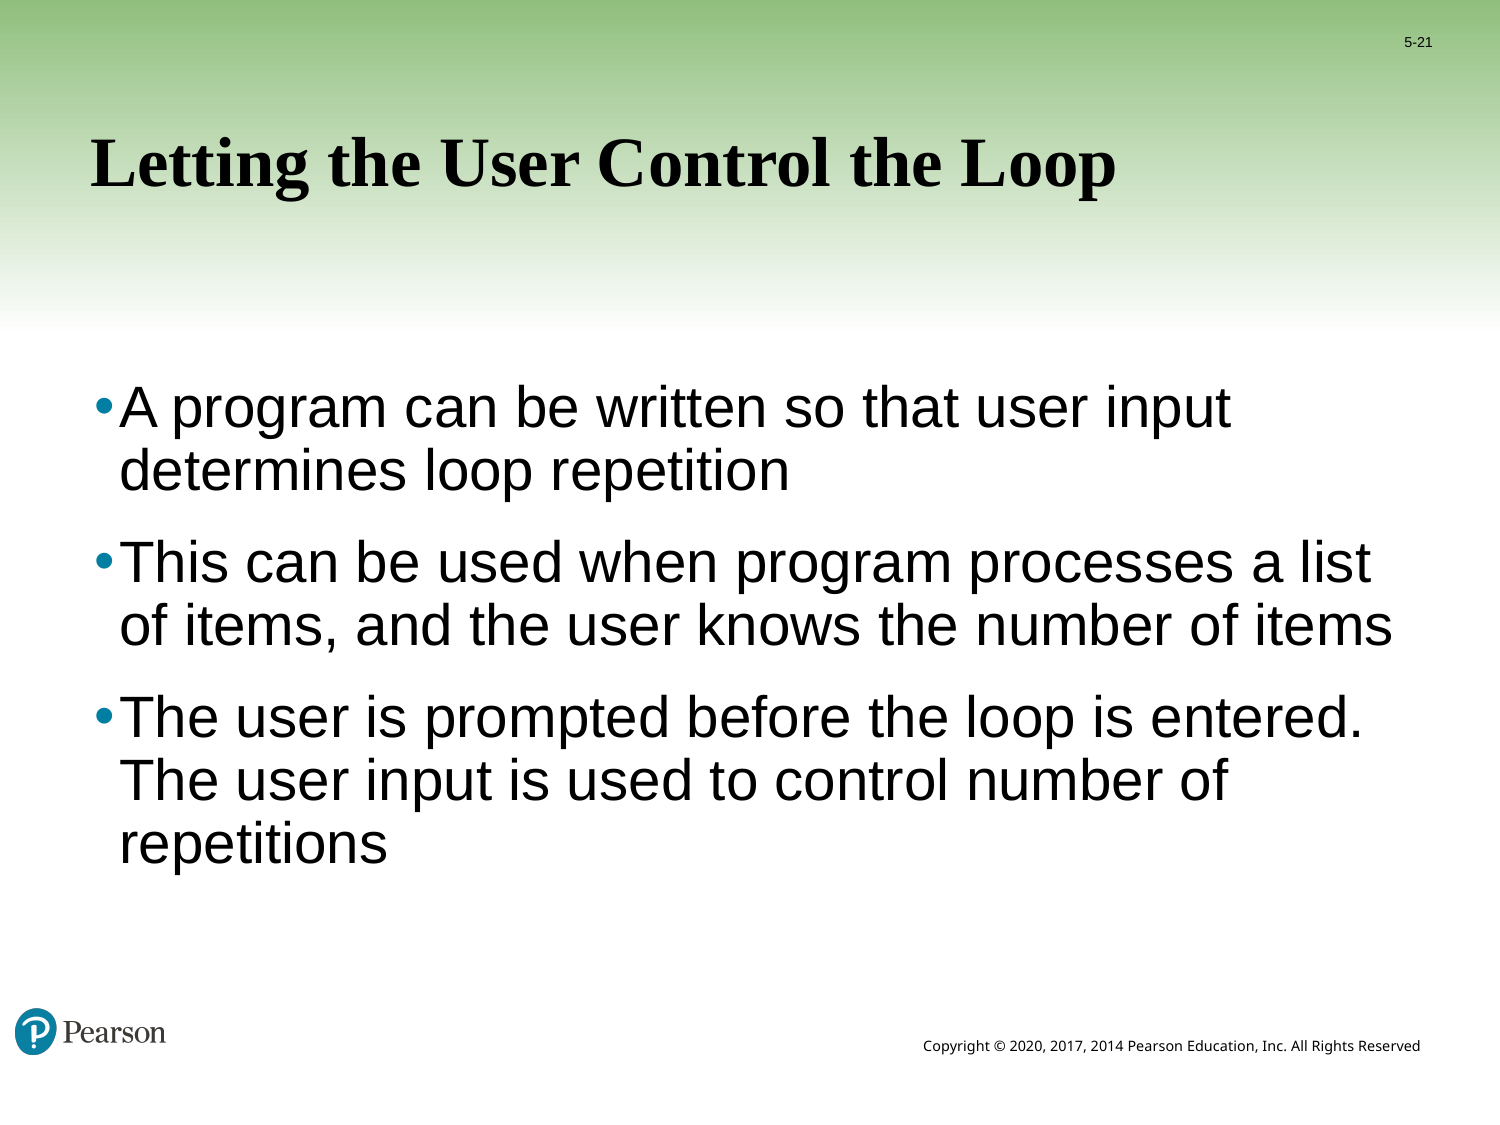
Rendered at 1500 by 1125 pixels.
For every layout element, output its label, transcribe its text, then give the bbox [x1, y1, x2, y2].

picture [41, 1008, 166, 1055]
picture [23, 1017, 49, 1042]
slide_number 5-21 [1389, 18, 1480, 49]
list A program can be written so that user input determines loop repetition This can be used when program processes a list of items, and the user knows the number of items The user is prompted before the loop is entered. The user input is used to control number of repetitions [62, 362, 1450, 988]
title Letting the User Control the Loop [75, 35, 1425, 216]
picture [15, 1041, 26, 1055]
picture [15, 1008, 30, 1024]
